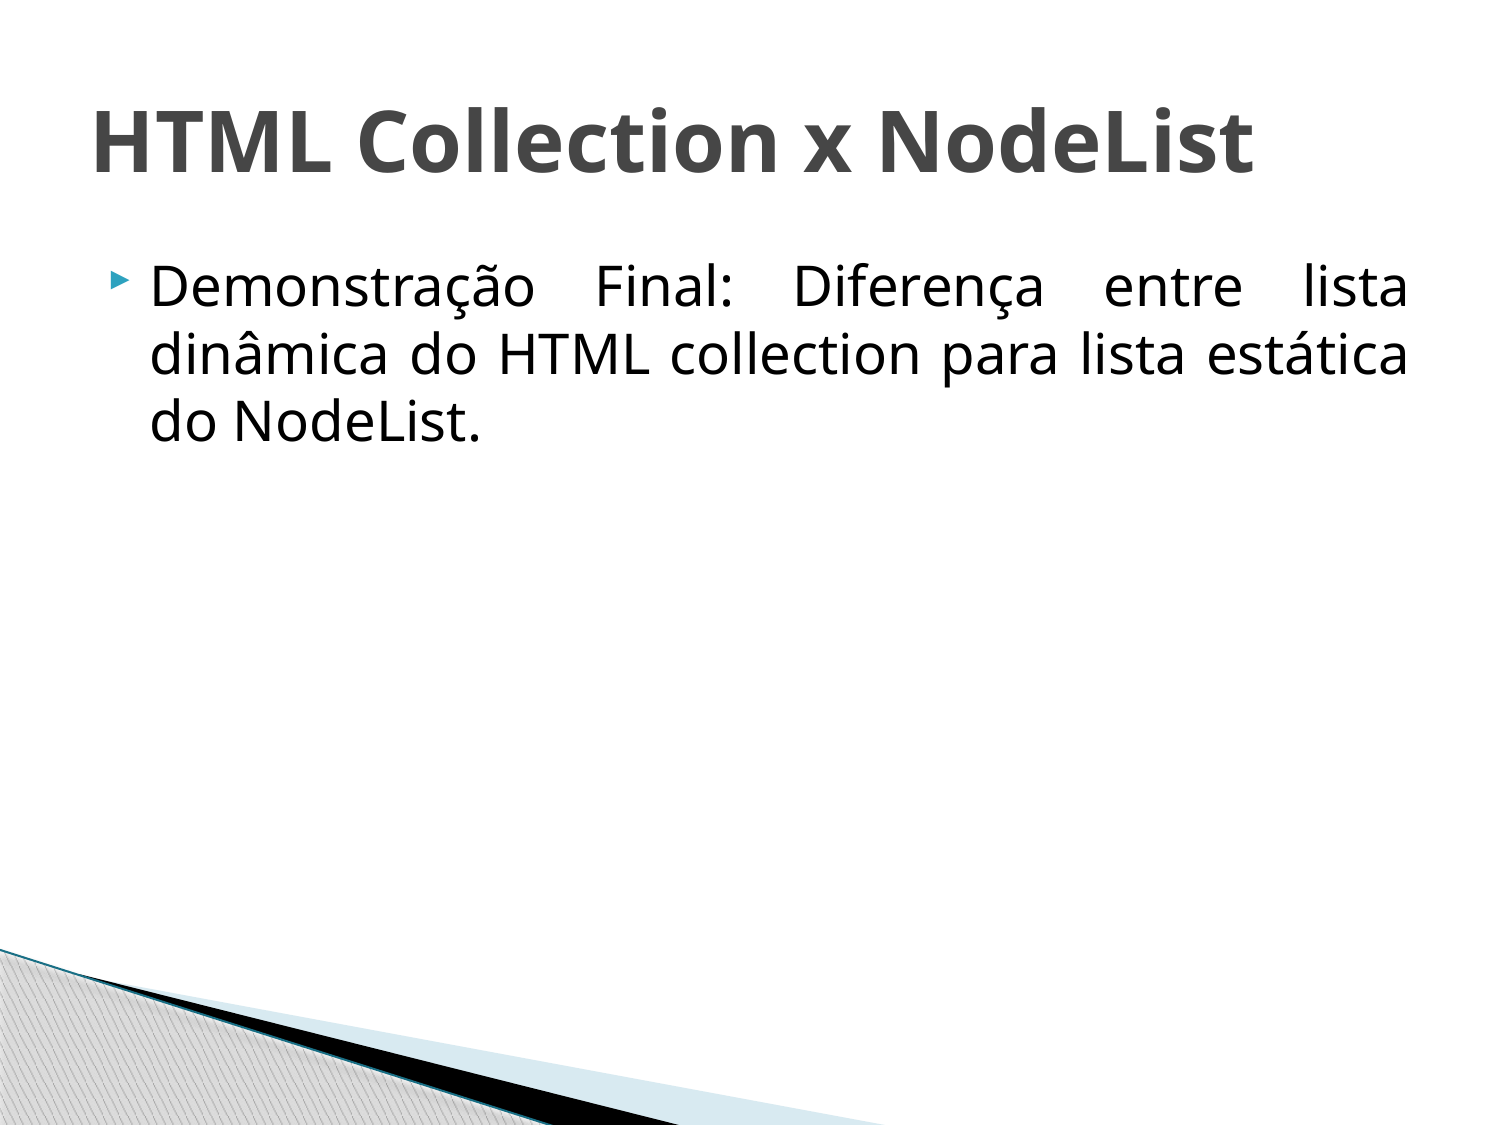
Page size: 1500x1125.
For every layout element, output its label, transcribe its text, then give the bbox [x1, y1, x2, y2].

list Demonstração Final: Diferença entre lista dinâmica do HTML collection para lista estática do NodeList. [75, 243, 1425, 986]
title HTML Collection x NodeList [75, 45, 1425, 233]
